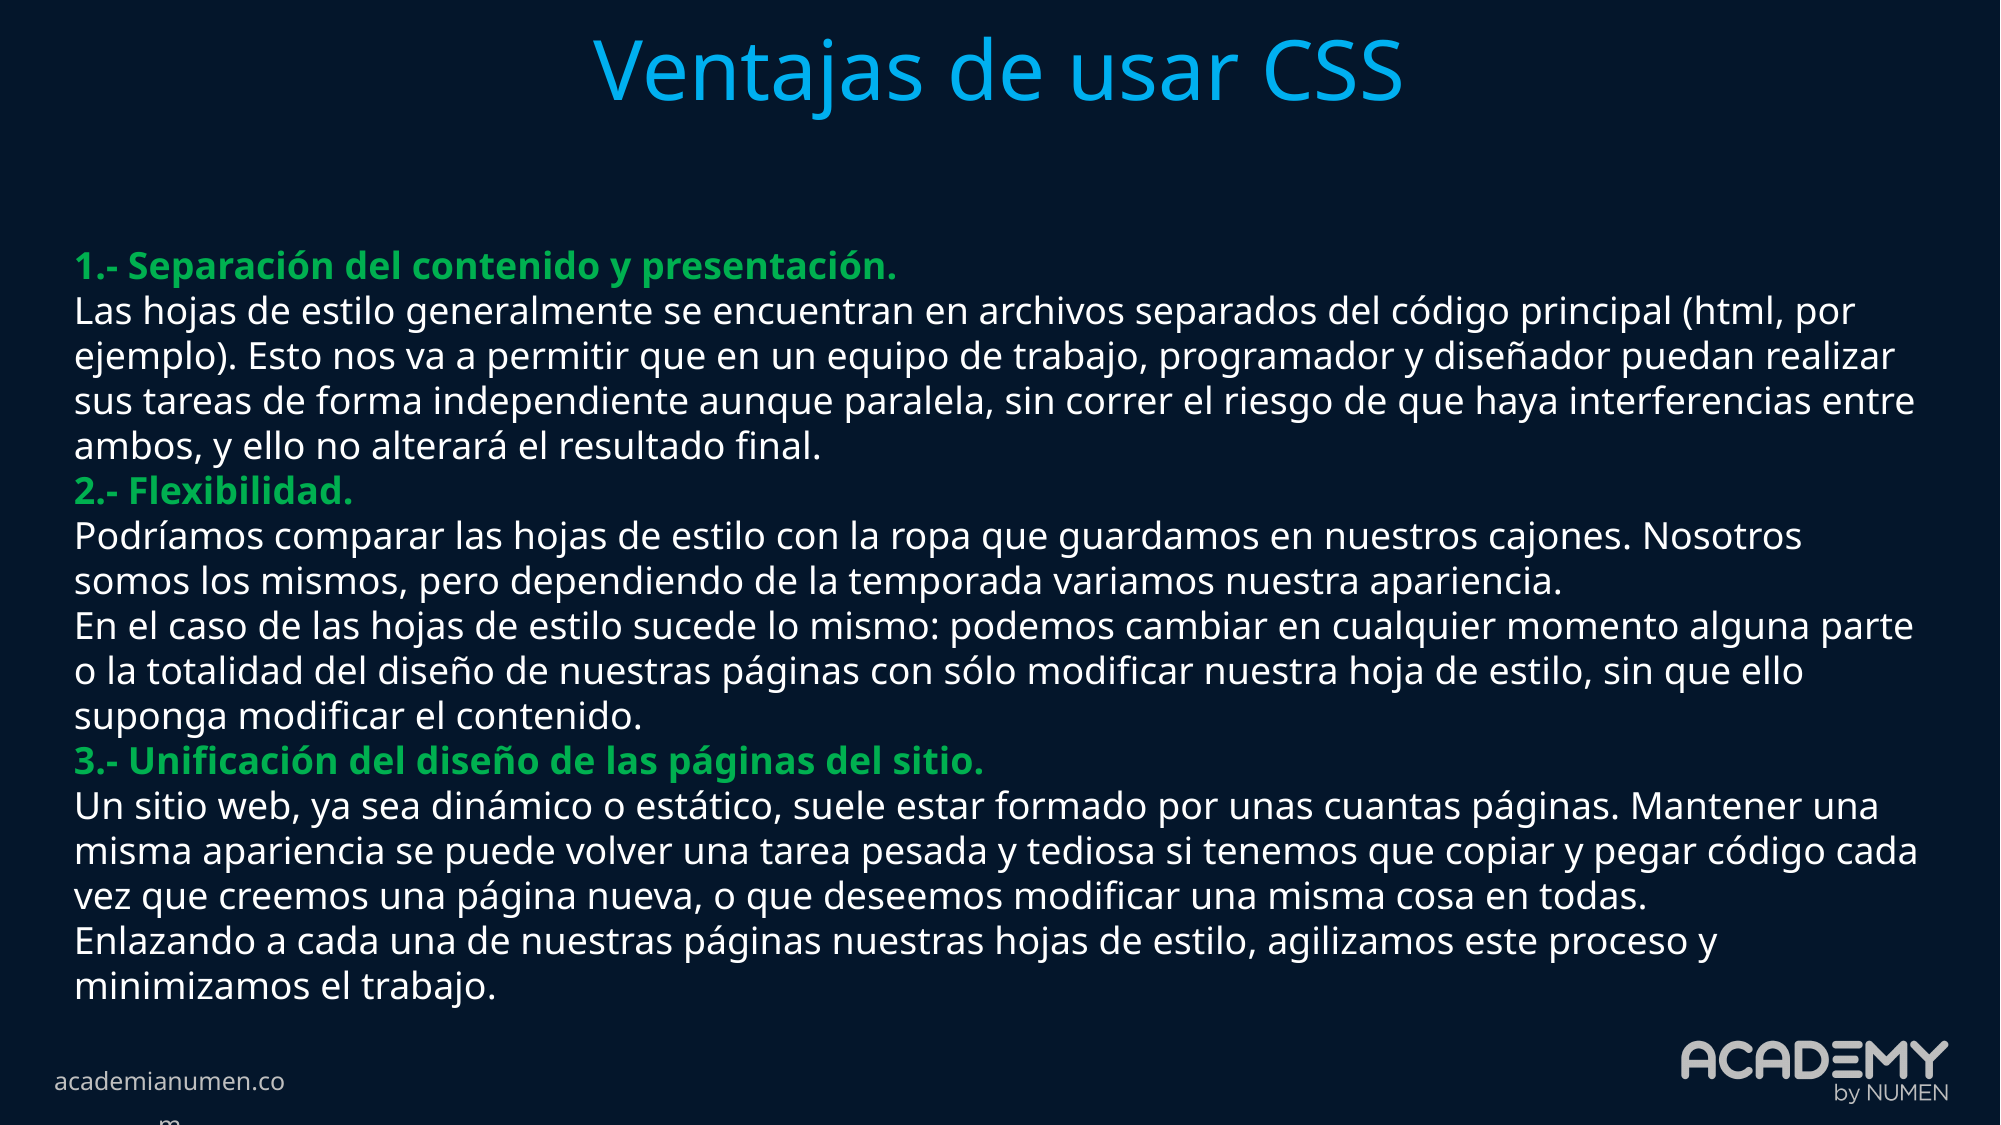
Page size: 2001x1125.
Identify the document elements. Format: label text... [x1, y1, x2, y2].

text_box 1.- Separación del contenido y presentación. Las hojas de estilo generalmente se encuentran en archivos separados del código principal (html, por ejemplo). Esto nos va a permitir que en un equipo de trabajo, programador y diseñador puedan realizar sus tareas de forma independiente aunque paralela, sin correr el riesgo de que haya interferencias entre ambos, y ello no alterará el resultado final. 2.- Flexibilidad. Podríamos comparar las hojas de estilo con la ropa que guardamos en nuestros cajones. Nosotros somos los mismos, pero dependiendo de la temporada variamos nuestra apariencia. En el caso de las hojas de estilo sucede lo mismo: podemos cambiar en cualquier momento alguna parte o la totalidad del diseño de nuestras páginas con sólo modificar nuestra hoja de estilo, sin que ello suponga modificar el contenido. 3.- Unificación del diseño de las páginas del sitio. Un sitio web, ya sea dinámico o estático, suele estar formado por unas cuantas páginas. Mantener una misma apariencia se puede volver una tarea pesada y tediosa si tenemos que copiar y pegar código cada vez que creemos una página nueva, o que deseemos modificar una misma cosa en todas. Enlazando a cada una de nuestras páginas nuestras hojas de estilo, agilizamos este proceso y minimizamos el trabajo. [59, 235, 1941, 1015]
picture [1658, 1033, 1967, 1104]
title Ventajas de usar CSS [0, 5, 2000, 142]
